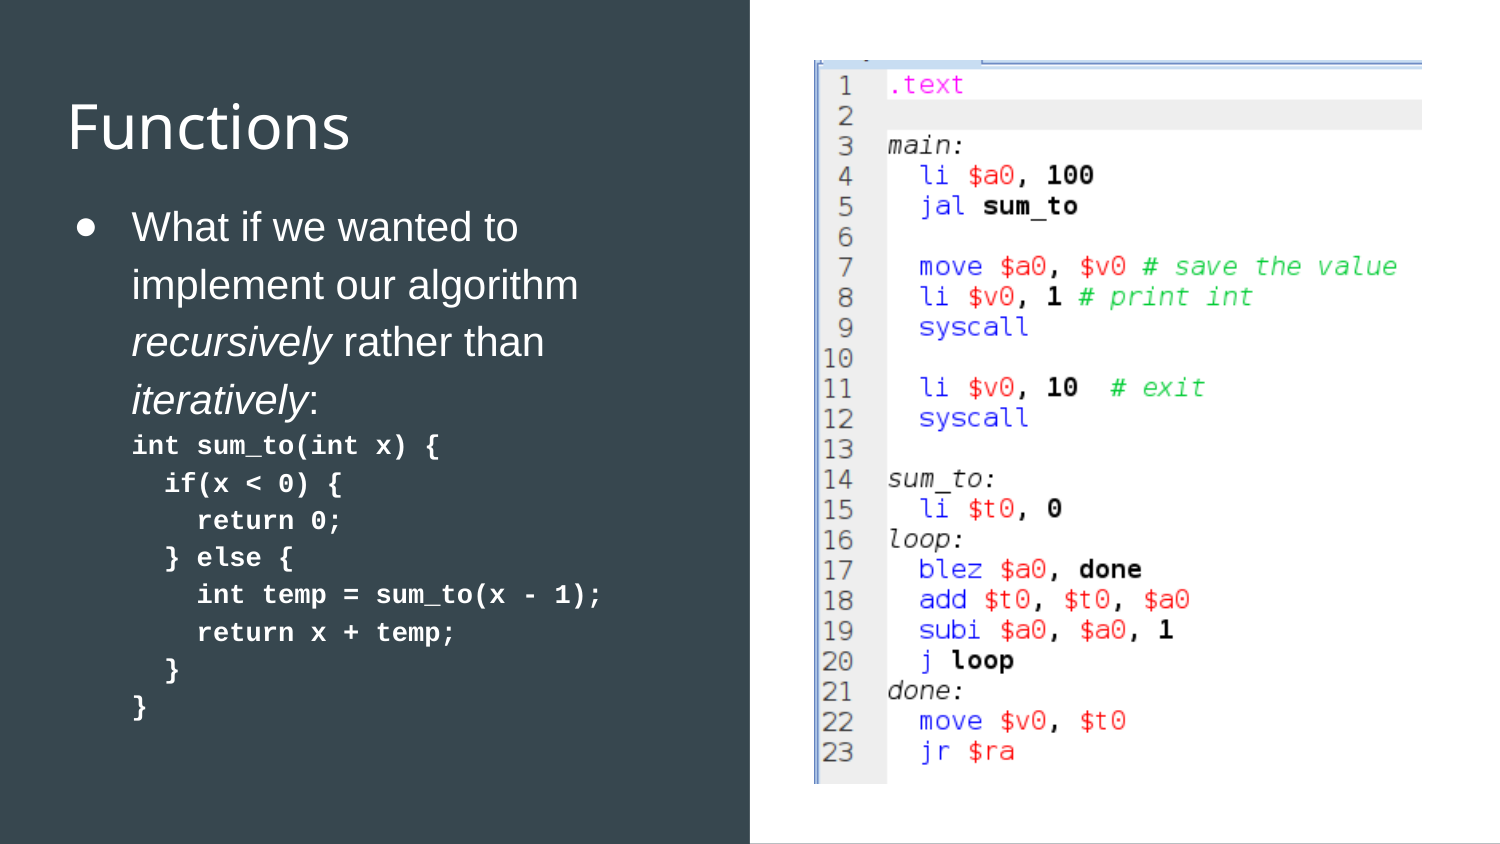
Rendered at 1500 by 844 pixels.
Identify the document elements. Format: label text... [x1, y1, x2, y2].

picture [814, 59, 1423, 784]
list What if we wanted to implement our algorithm recursively rather than iteratively: int sum_to(int x) { if(x < 0) { return 0; } else { int temp = sum_to(x - 1); return x + temp; } } [41, 177, 707, 739]
text_box Functions [51, 71, 809, 178]
